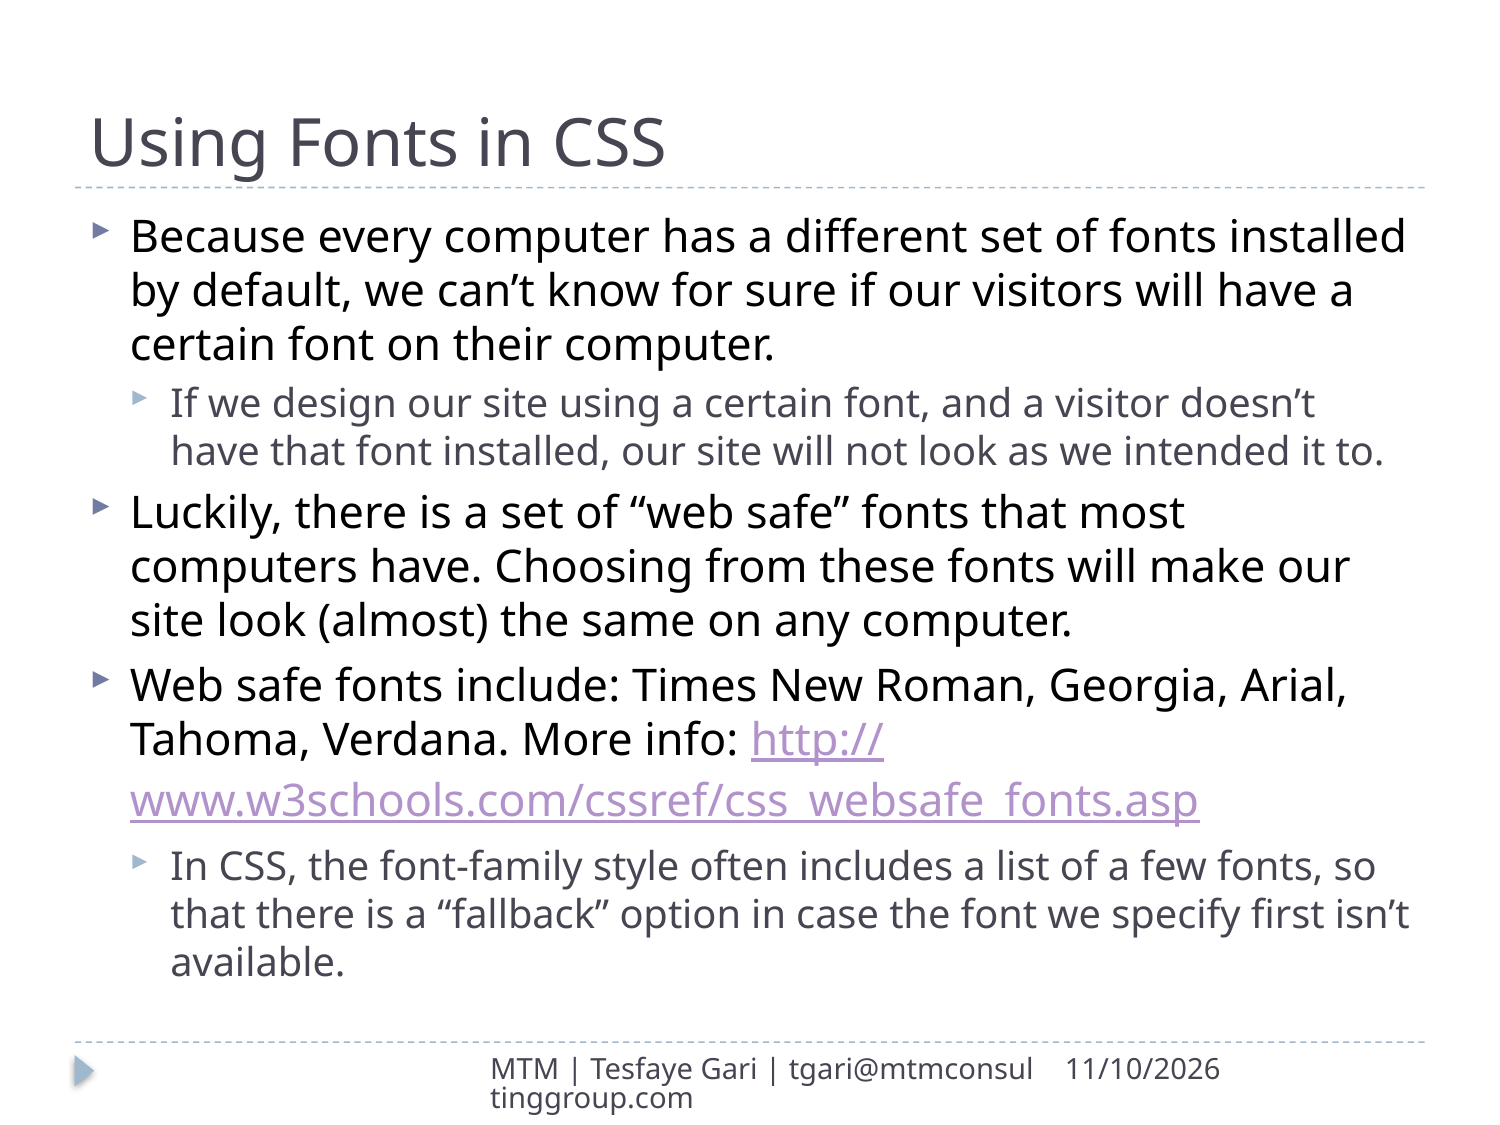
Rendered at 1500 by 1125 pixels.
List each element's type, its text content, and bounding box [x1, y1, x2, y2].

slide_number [1051, 1042, 1426, 1103]
list Because every computer has a different set of fonts installed by default, we can’t know for sure if our visitors will have a certain font on their computer. If we design our site using a certain font, and a visitor doesn’t have that font installed, our site will not look as we intended it to. Luckily, there is a set of “web safe” fonts that most computers have. Choosing from these fonts will make our site look (almost) the same on any computer. Web safe fonts include: Times New Roman, Georgia, Arial, Tahoma, Verdana. More info: http://www.w3schools.com/cssref/css_websafe_fonts.asp In CSS, the font-family style often includes a list of a few fonts, so that there is a “fallback” option in case the font we specify first isn’t available. [75, 200, 1425, 1010]
footer MTM | Tesfaye Gari | tgari@mtmconsultinggroup.com [475, 1042, 1051, 1103]
title Using Fonts in CSS [75, 24, 1425, 188]
